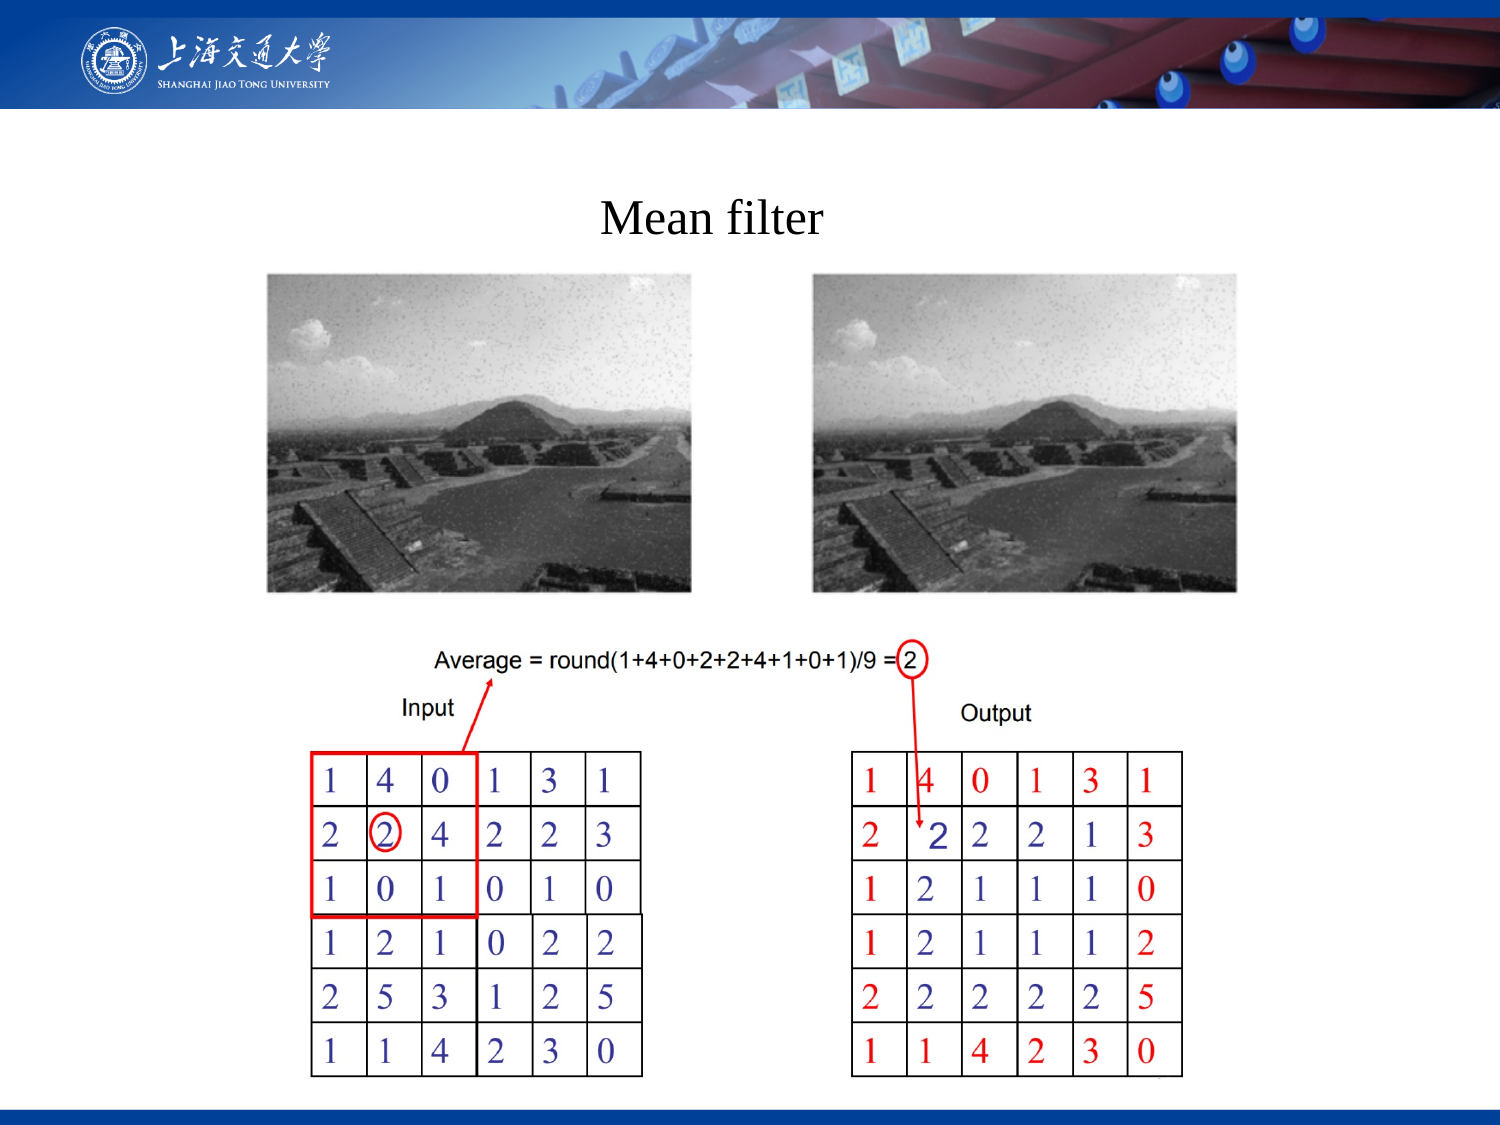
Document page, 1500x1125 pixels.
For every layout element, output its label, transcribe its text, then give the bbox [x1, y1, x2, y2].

picture [0, 18, 1500, 109]
picture [300, 636, 1200, 1091]
picture [255, 268, 1245, 602]
text_box Mean filter [585, 177, 840, 252]
